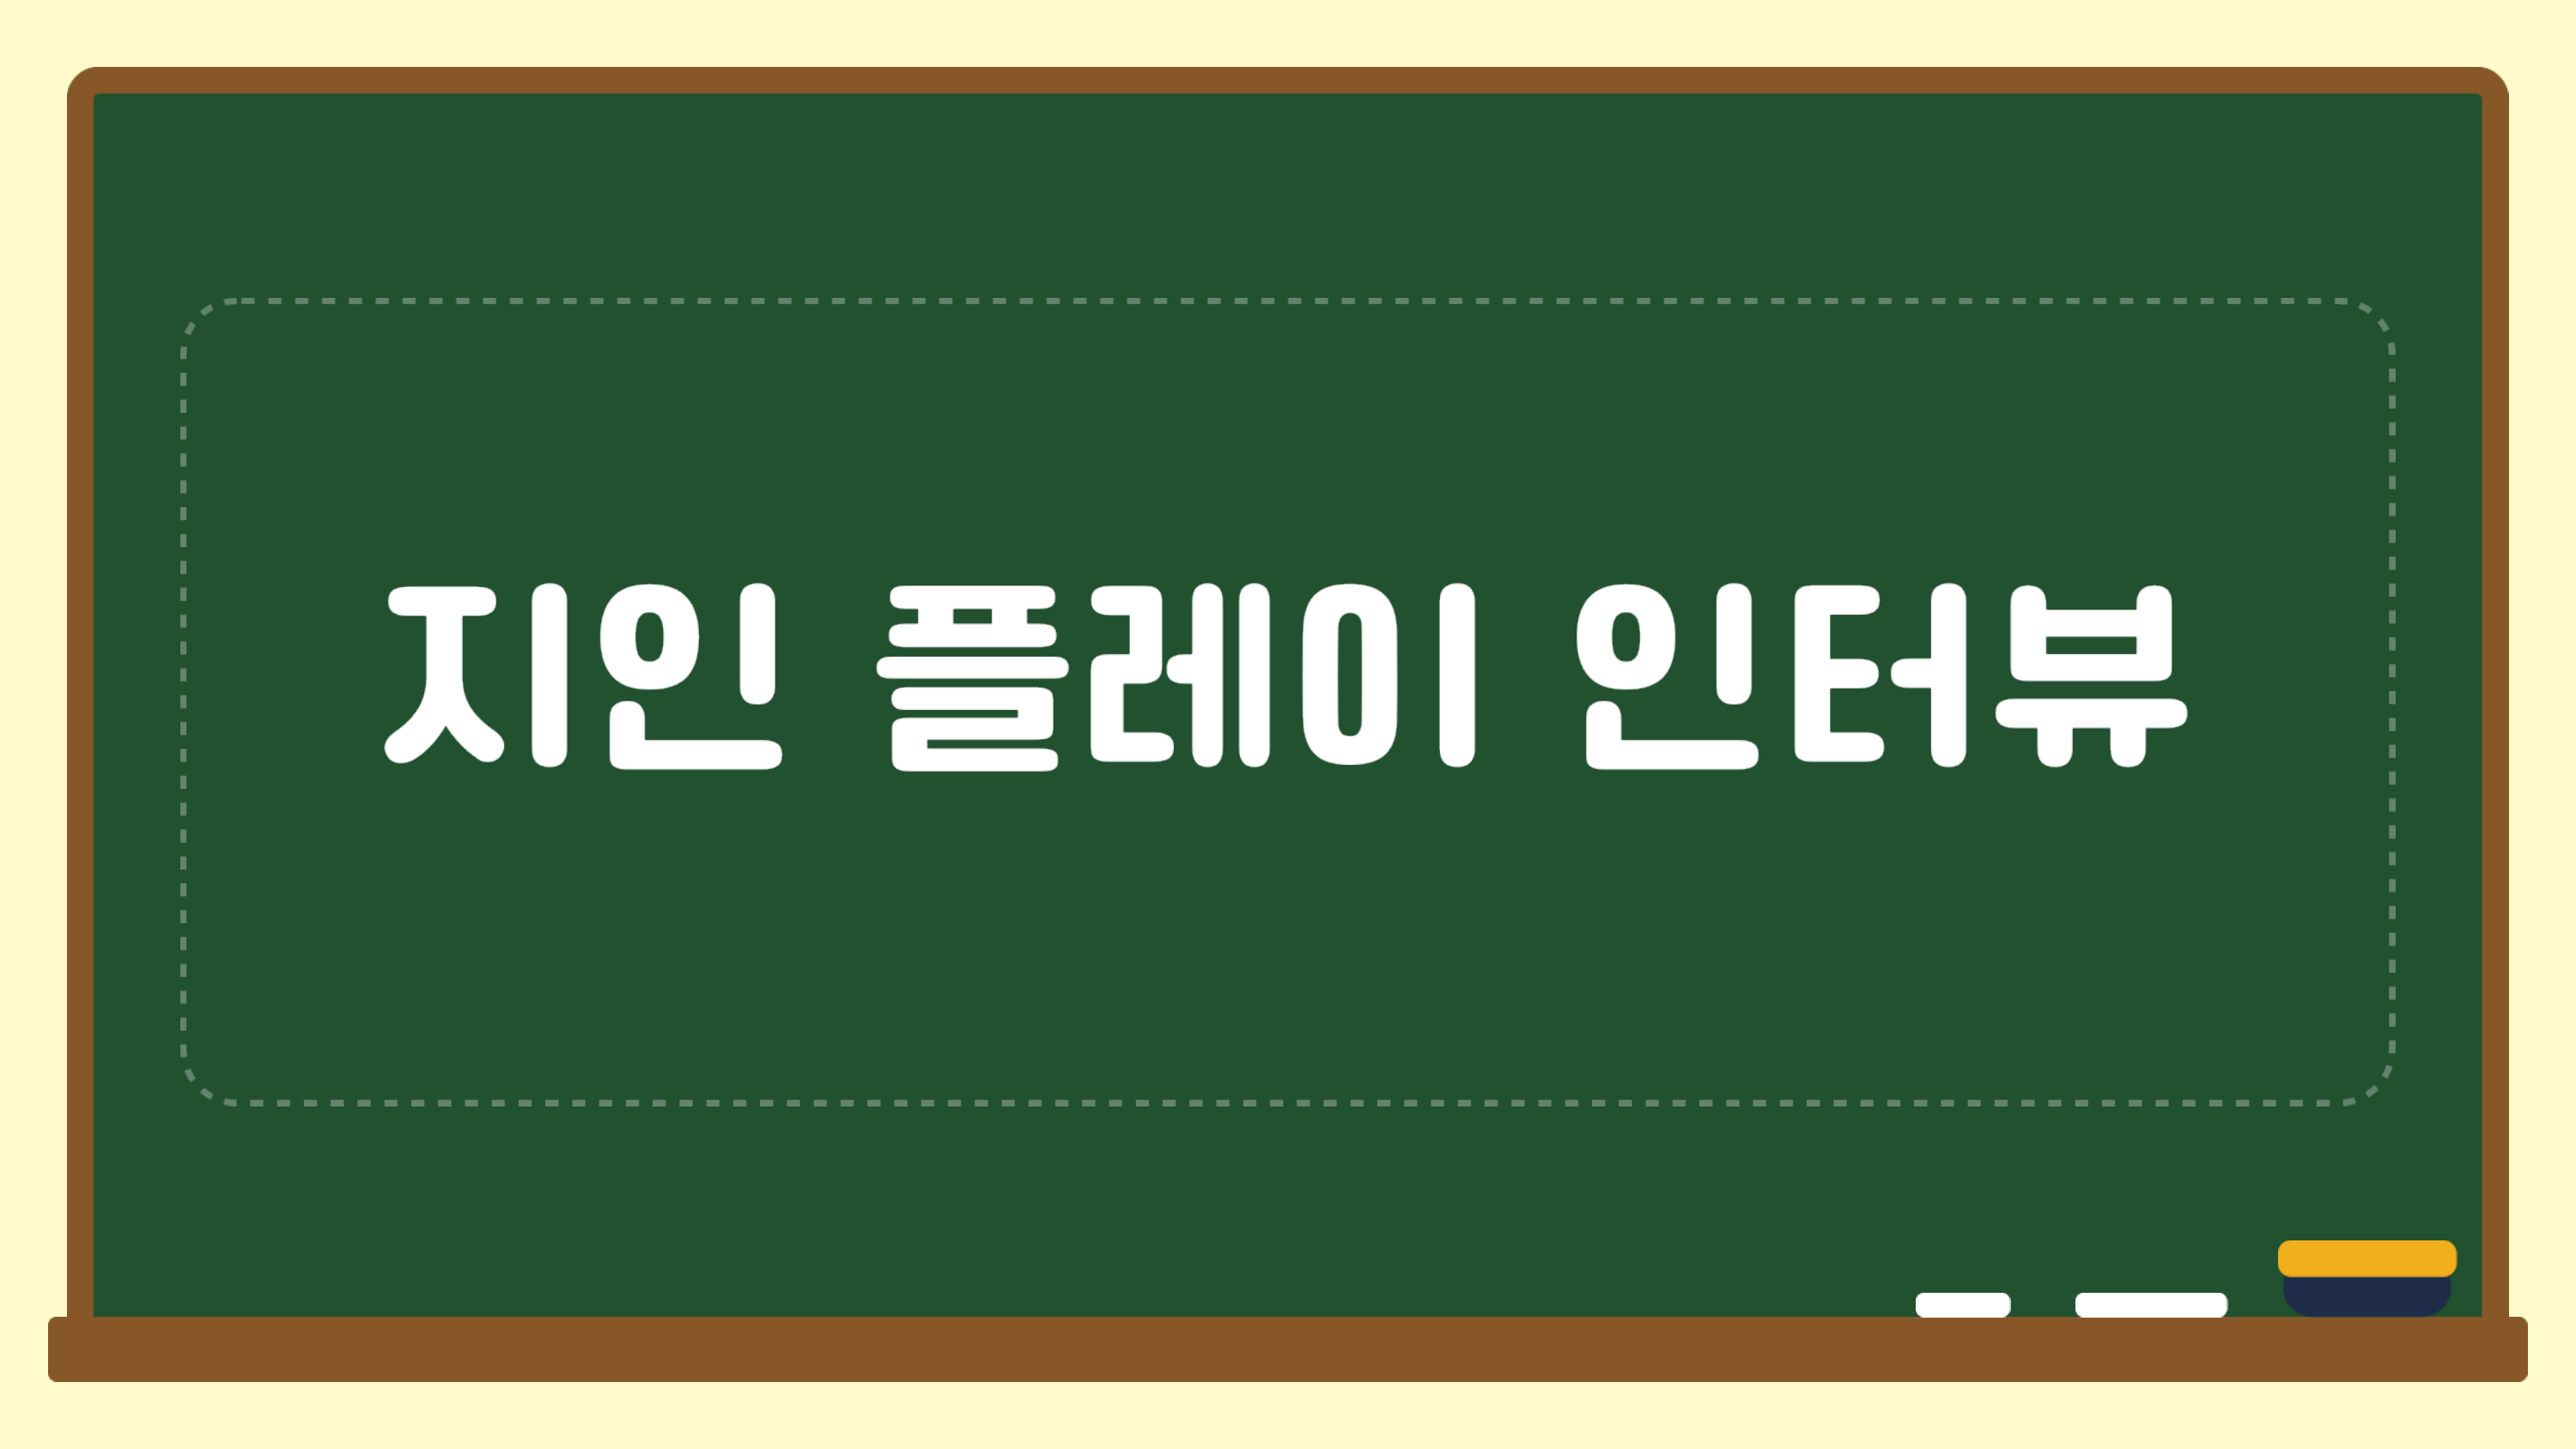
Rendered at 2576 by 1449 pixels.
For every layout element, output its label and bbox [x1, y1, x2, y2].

text_box [47, 1043, 2528, 1382]
text_box [179, 298, 2396, 449]
picture [0, 452, 2568, 1034]
text_box [47, 66, 2528, 449]
text_box [179, 1043, 2396, 1106]
